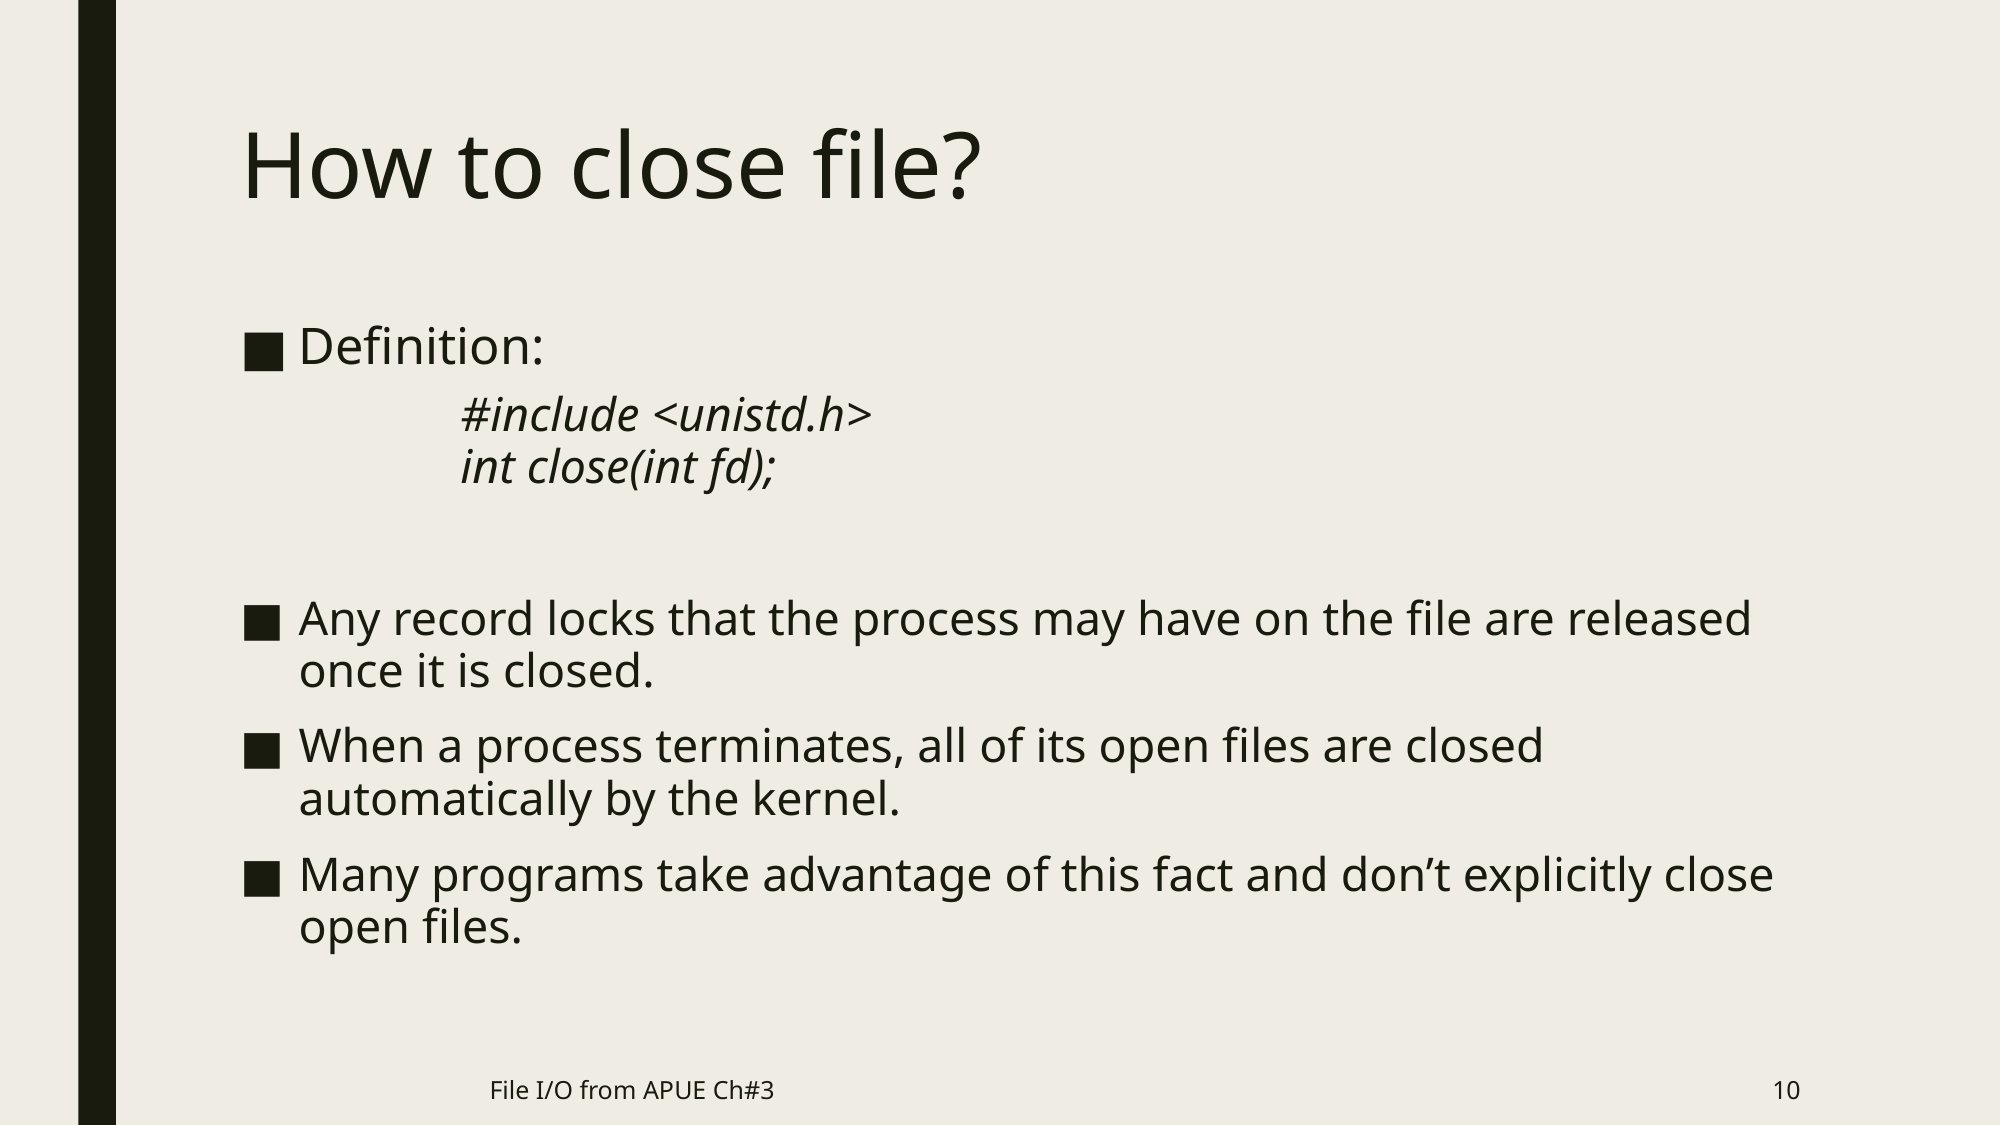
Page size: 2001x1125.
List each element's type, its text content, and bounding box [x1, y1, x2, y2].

list Definition: #include <unistd.h> int close(int fd); Any record locks that the process may have on the file are released once it is closed. When a process terminates, all of its open files are closed automatically by the kernel. Many programs take advantage of this fact and don’t explicitly close open files. [225, 311, 1800, 963]
title How to close file? [225, 112, 1800, 311]
slide_number 10 [1553, 1058, 1816, 1125]
footer File I/O from APUE Ch#3 [474, 1058, 1505, 1125]
